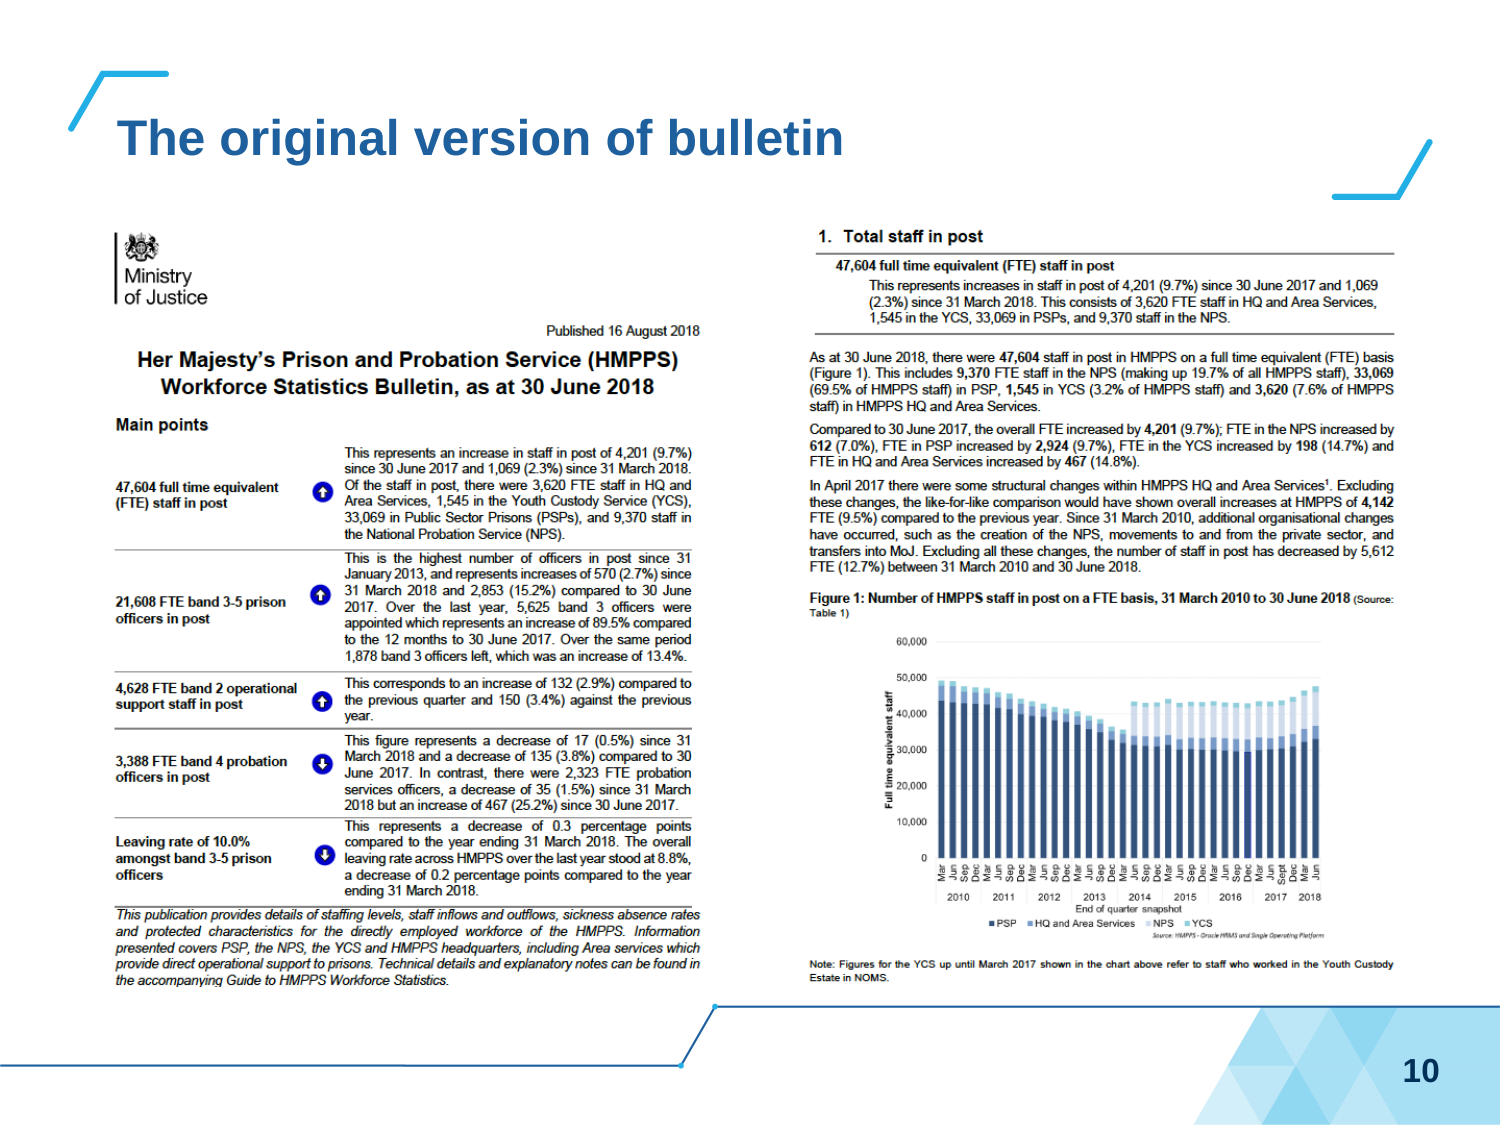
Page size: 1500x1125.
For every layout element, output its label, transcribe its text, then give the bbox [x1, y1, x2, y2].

title The original version of bulletin [116, 111, 1384, 169]
slide_number 10 [1399, 1048, 1444, 1091]
picture [0, 0, 1500, 1125]
